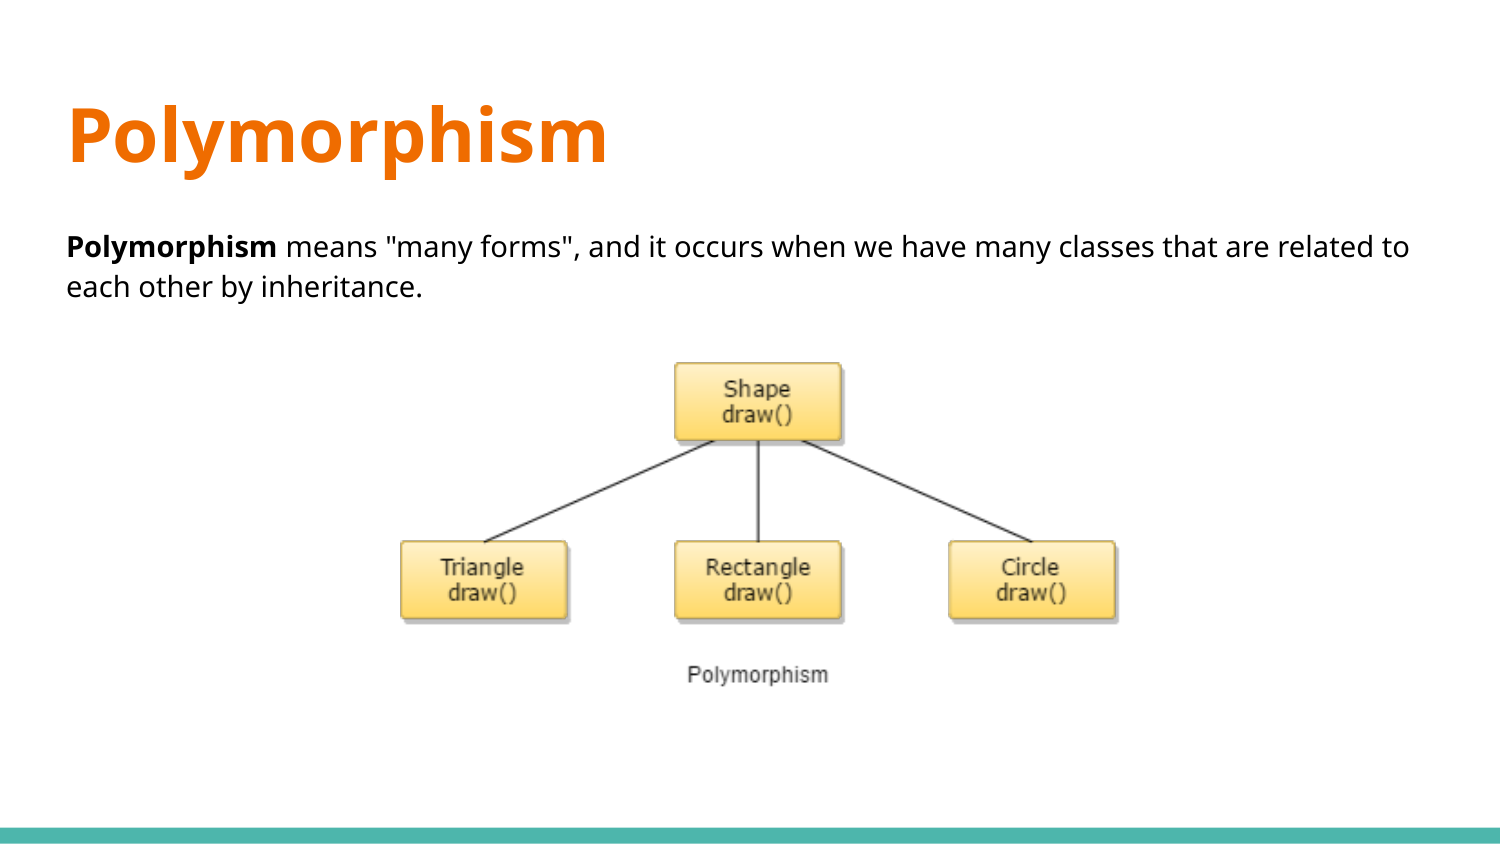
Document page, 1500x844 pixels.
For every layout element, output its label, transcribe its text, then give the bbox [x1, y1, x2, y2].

picture [398, 361, 1123, 713]
list Polymorphism means "many forms", and it occurs when we have many classes that are related to each other by inheritance. [51, 207, 1449, 750]
title Polymorphism [51, 72, 1449, 189]
